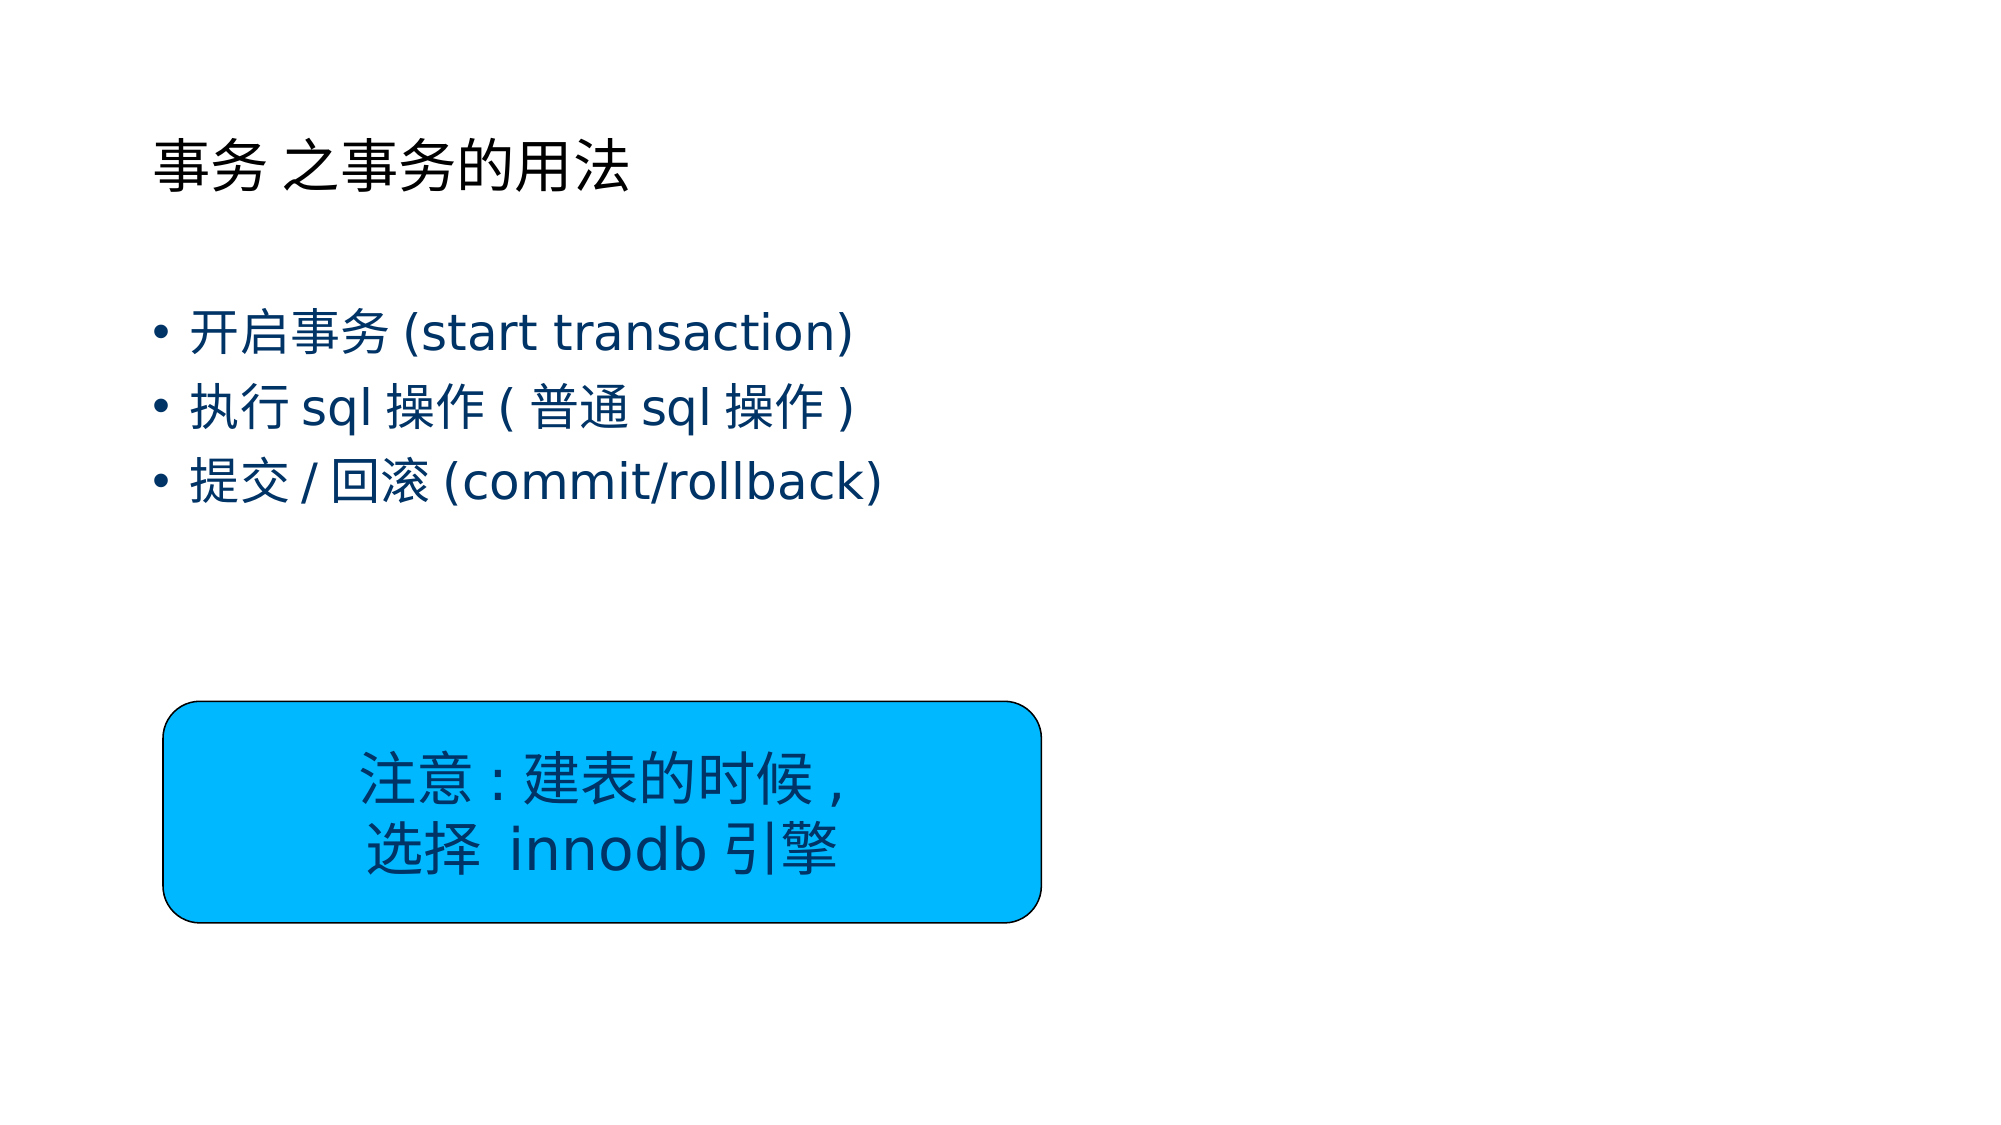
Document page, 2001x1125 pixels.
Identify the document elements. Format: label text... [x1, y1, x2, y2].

title 事务 之事务的用法 [137, 59, 1863, 278]
text_box 注意:建表的时候, 选择 innodb引擎 [162, 701, 1042, 923]
list 开启事务(start transaction) 执行sql操作(普通sql操作) 提交/回滚(commit/rollback) [137, 299, 1863, 1014]
